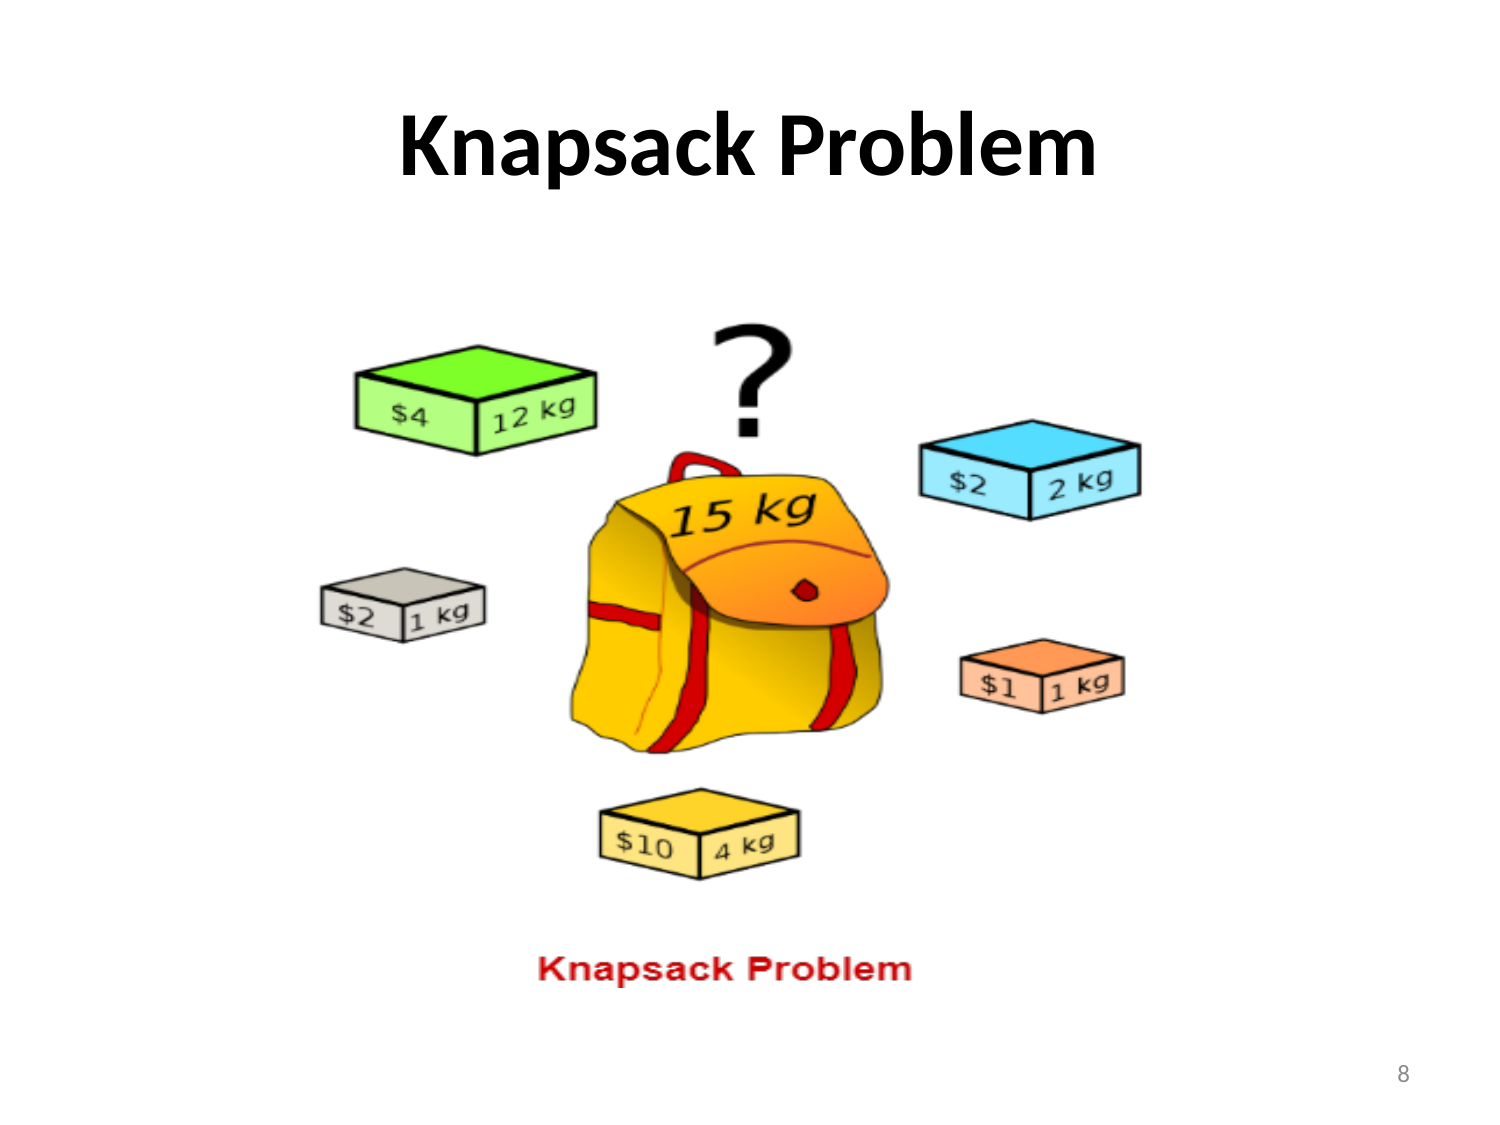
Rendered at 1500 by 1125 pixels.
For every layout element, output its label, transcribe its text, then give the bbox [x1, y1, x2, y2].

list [299, 312, 1163, 988]
slide_number 8 [1074, 1042, 1425, 1103]
title Knapsack Problem [75, 45, 1425, 233]
